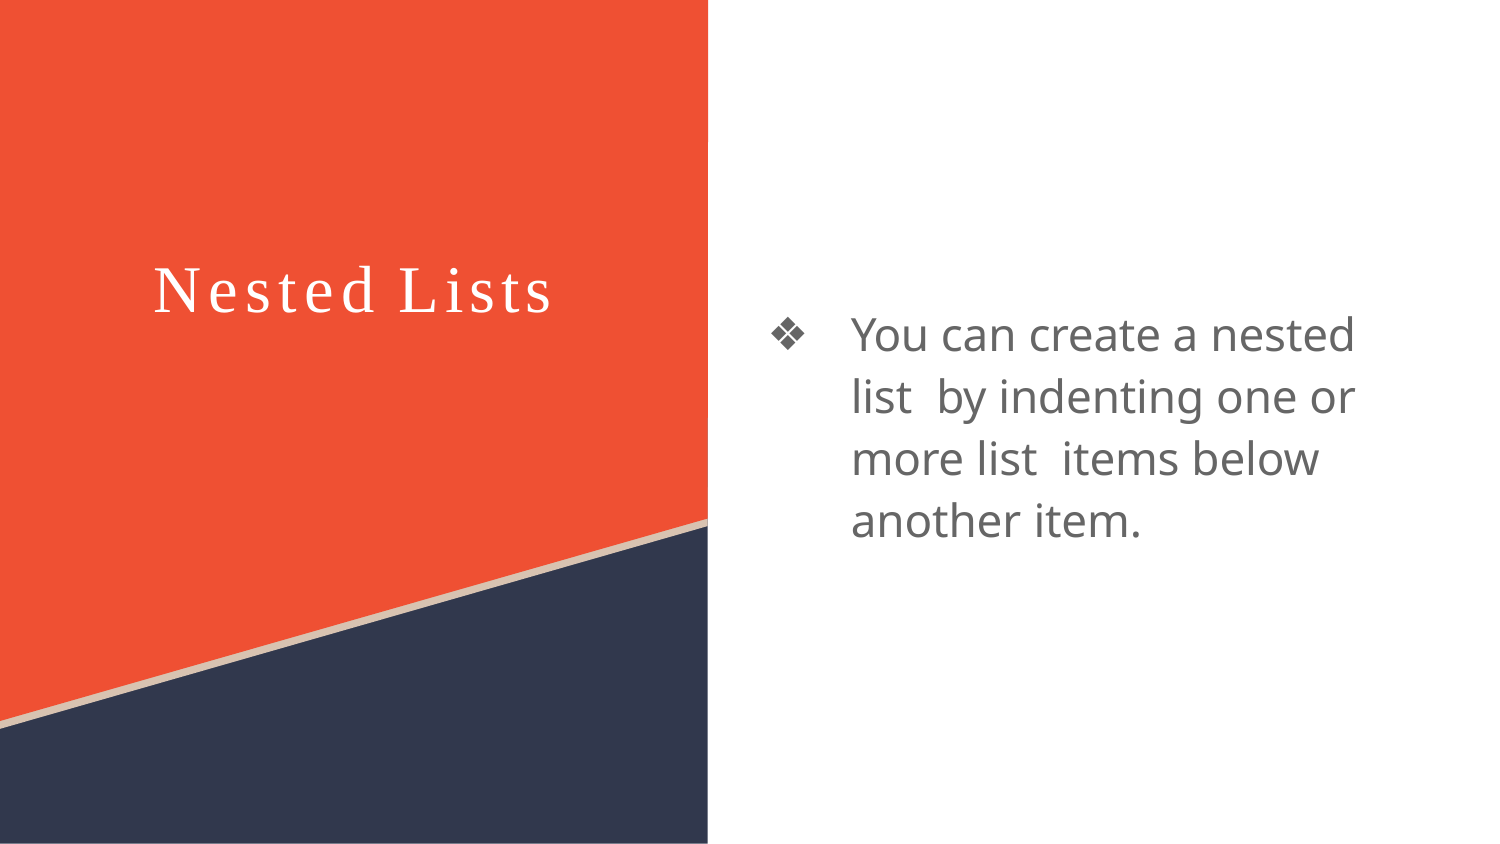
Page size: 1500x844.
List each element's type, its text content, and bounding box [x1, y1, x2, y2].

text_box You can create a nested list by indenting one or more list items below another item. [765, 295, 1429, 547]
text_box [0, 0, 709, 844]
